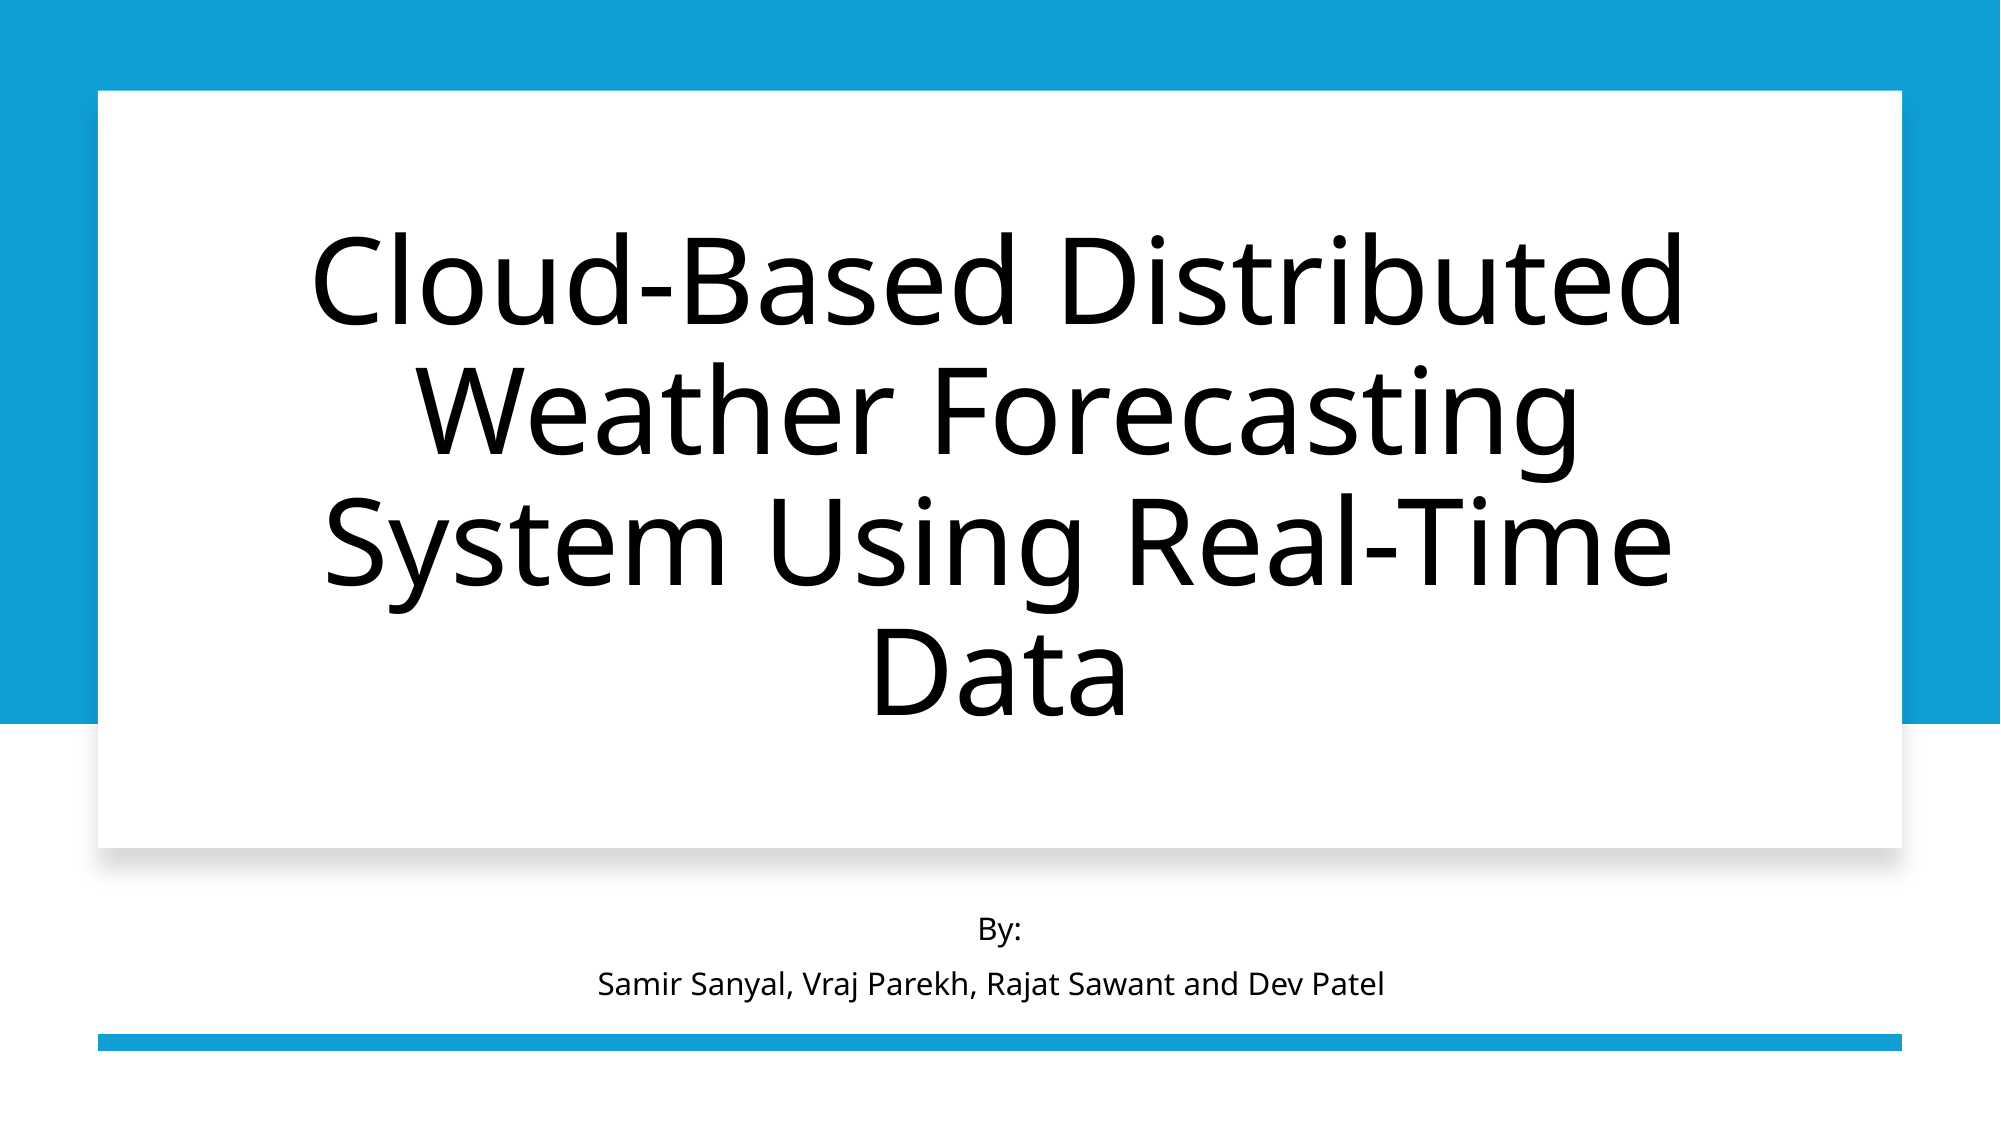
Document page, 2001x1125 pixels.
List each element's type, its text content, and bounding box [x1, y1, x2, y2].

text_box [0, 0, 2000, 725]
text_box [96, 89, 1904, 850]
subtitle By: Samir Sanyal, Vraj Parekh, Rajat Sawant and Dev Patel [249, 904, 1750, 1012]
text_box [0, 725, 2000, 1125]
title Cloud-Based Distributed Weather Forecasting System Using Real-Time Data [249, 212, 1750, 750]
